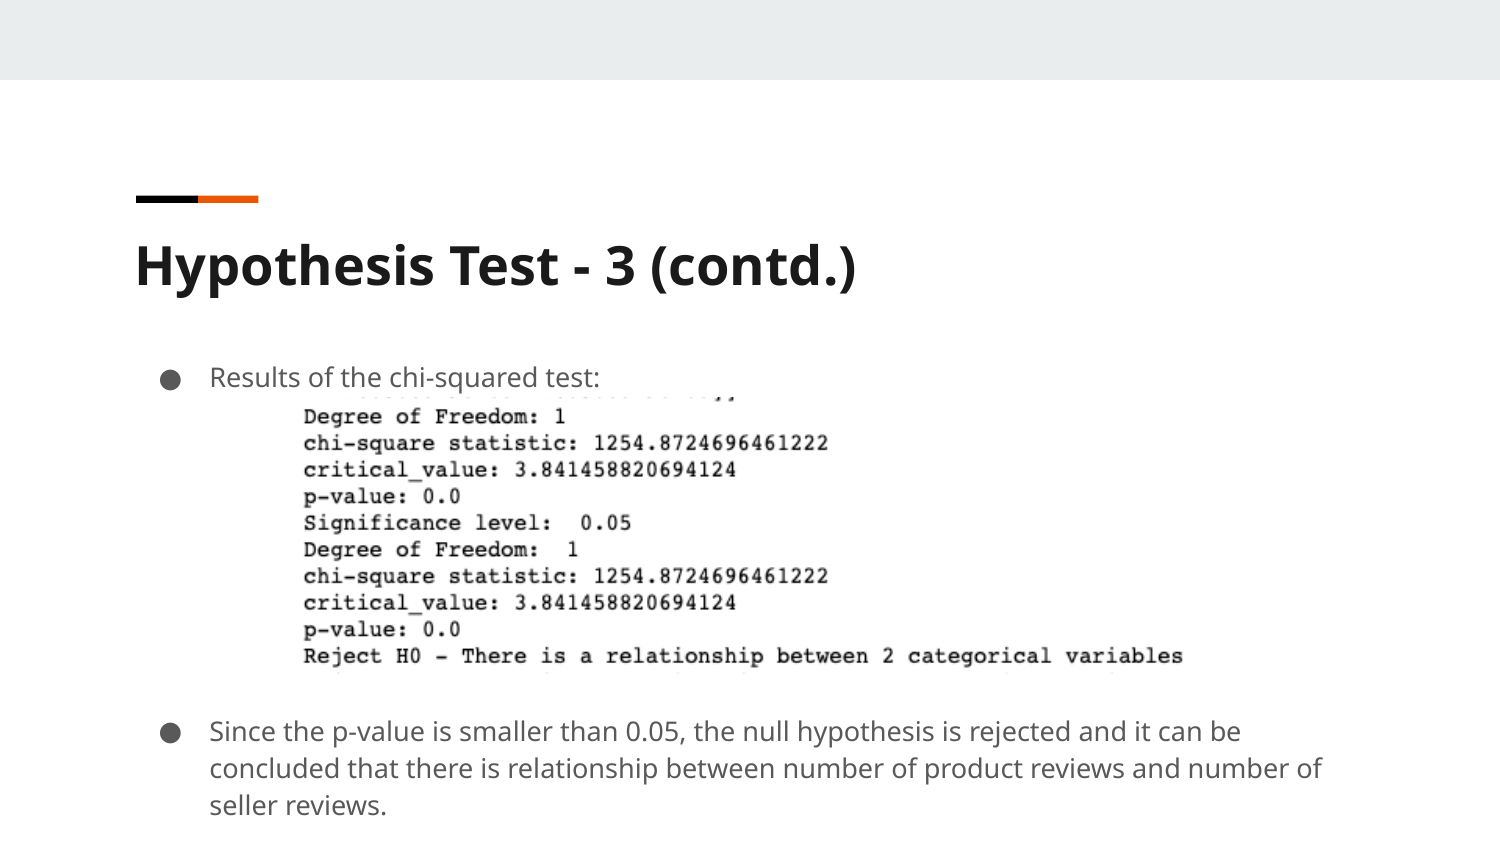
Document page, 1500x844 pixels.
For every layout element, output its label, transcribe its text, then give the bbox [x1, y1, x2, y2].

picture [291, 397, 1209, 675]
text_box Results of the chi-squared test: Since the p-value is smaller than 0.05, the null hypothesis is rejected and it can be concluded that there is relationship between number of product reviews and number of seller reviews. [119, 340, 1381, 712]
text_box Hypothesis Test - 3 (contd.) [119, 216, 1381, 304]
